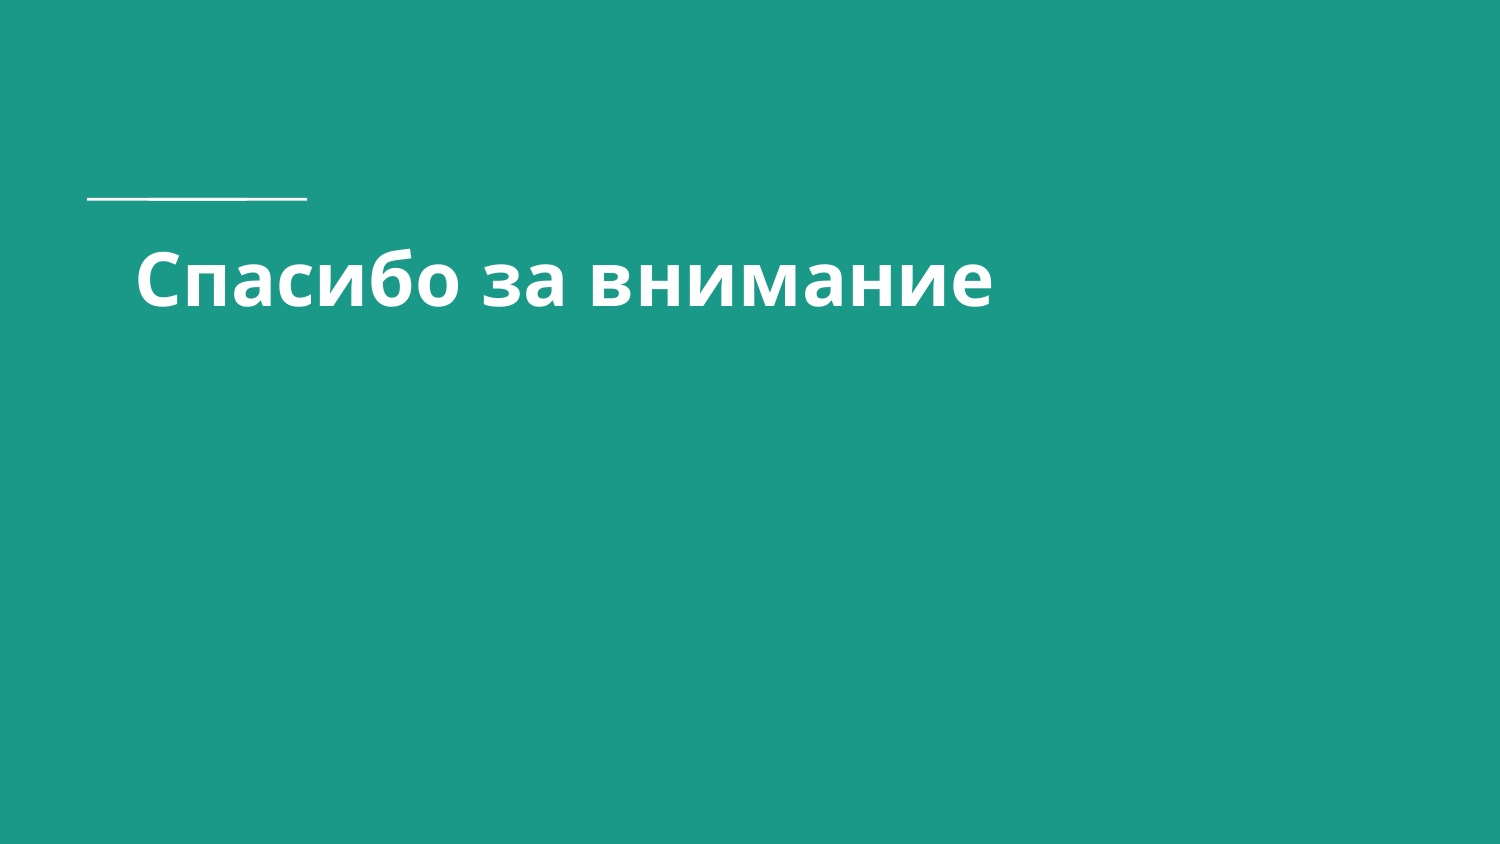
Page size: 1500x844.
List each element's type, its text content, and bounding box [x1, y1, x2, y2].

title Спасибо за внимание [119, 216, 1381, 466]
